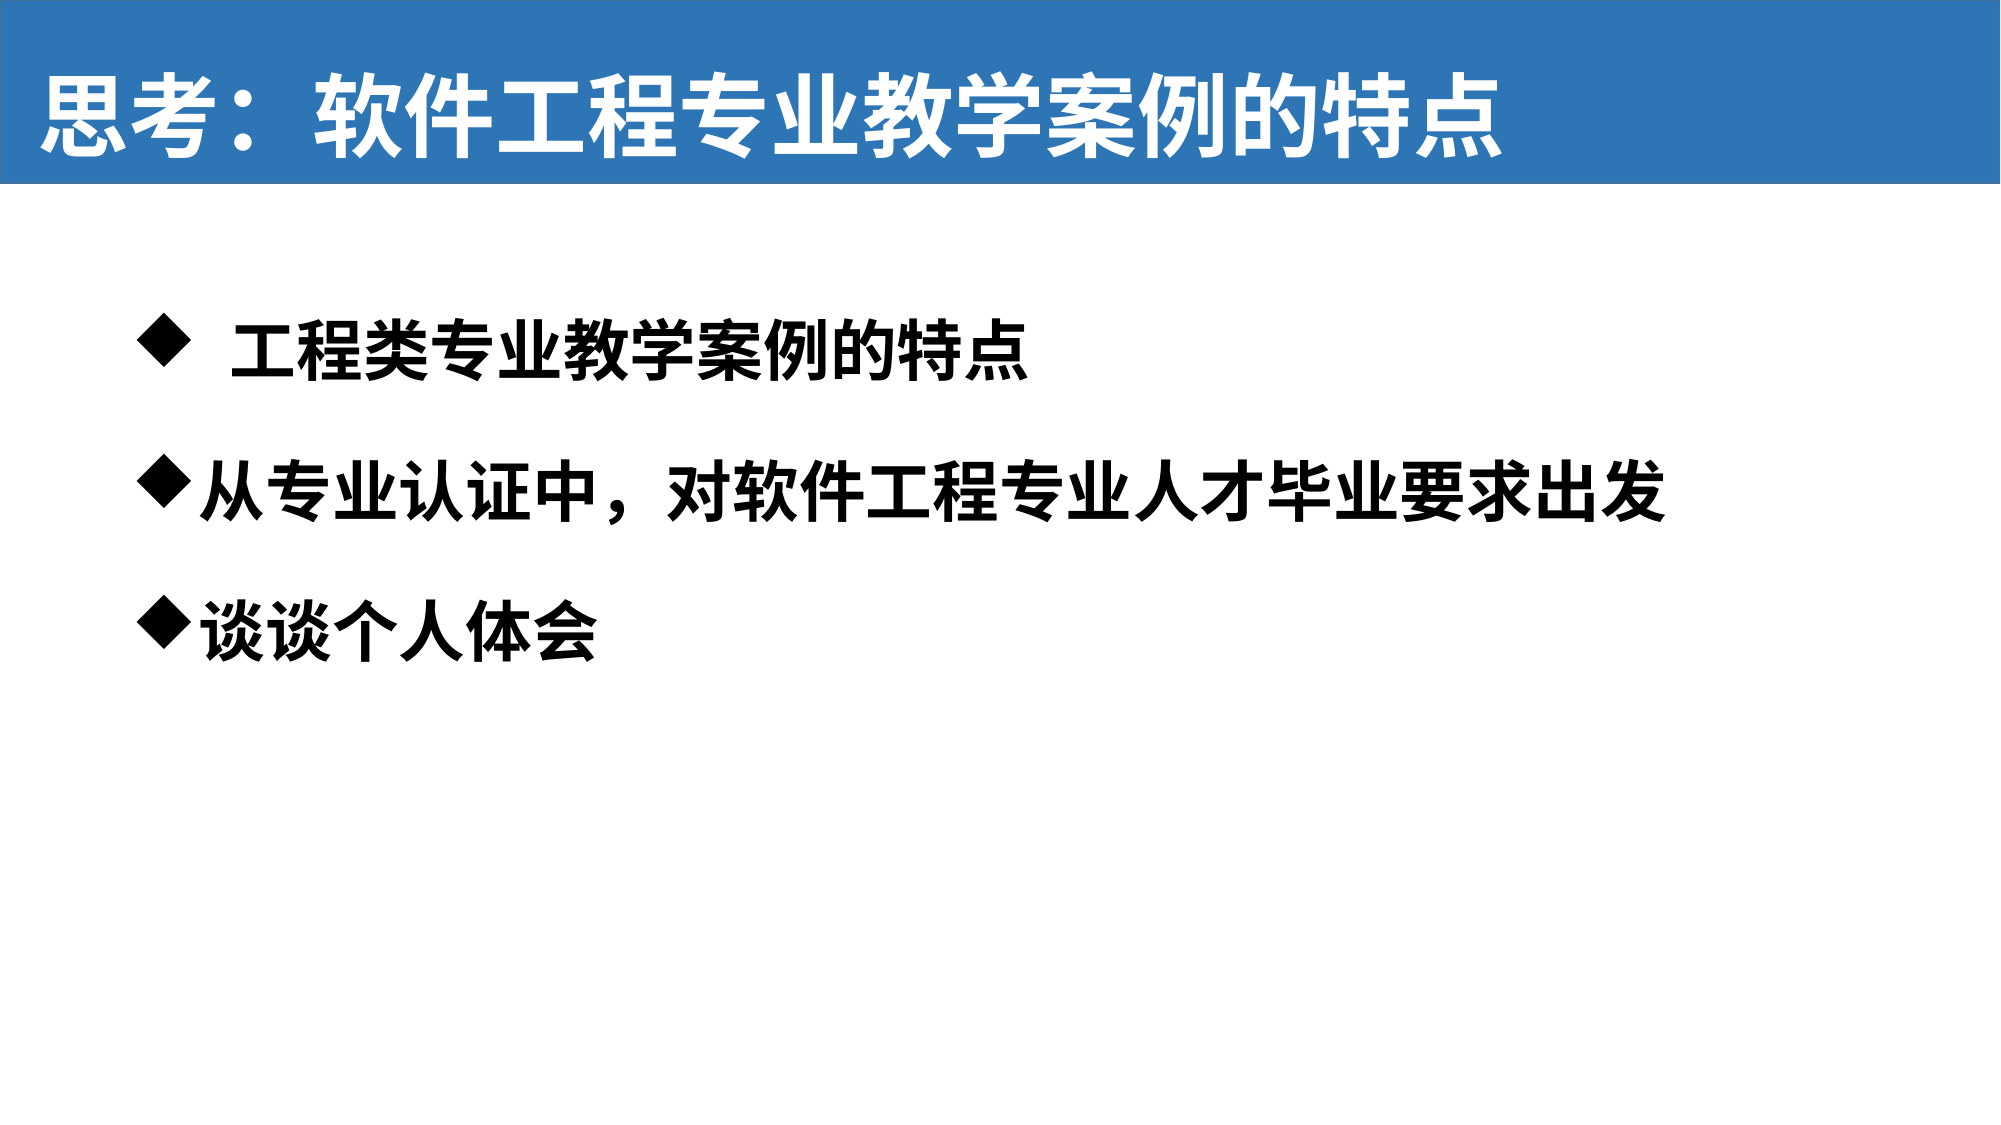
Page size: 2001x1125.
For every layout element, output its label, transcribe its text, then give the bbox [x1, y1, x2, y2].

title 思考：软件工程专业教学案例的特点 [22, 11, 1748, 230]
list 工程类专业教学案例的特点 从专业认证中，对软件工程专业人才毕业要求出发 谈谈个人体会 [116, 261, 1842, 975]
